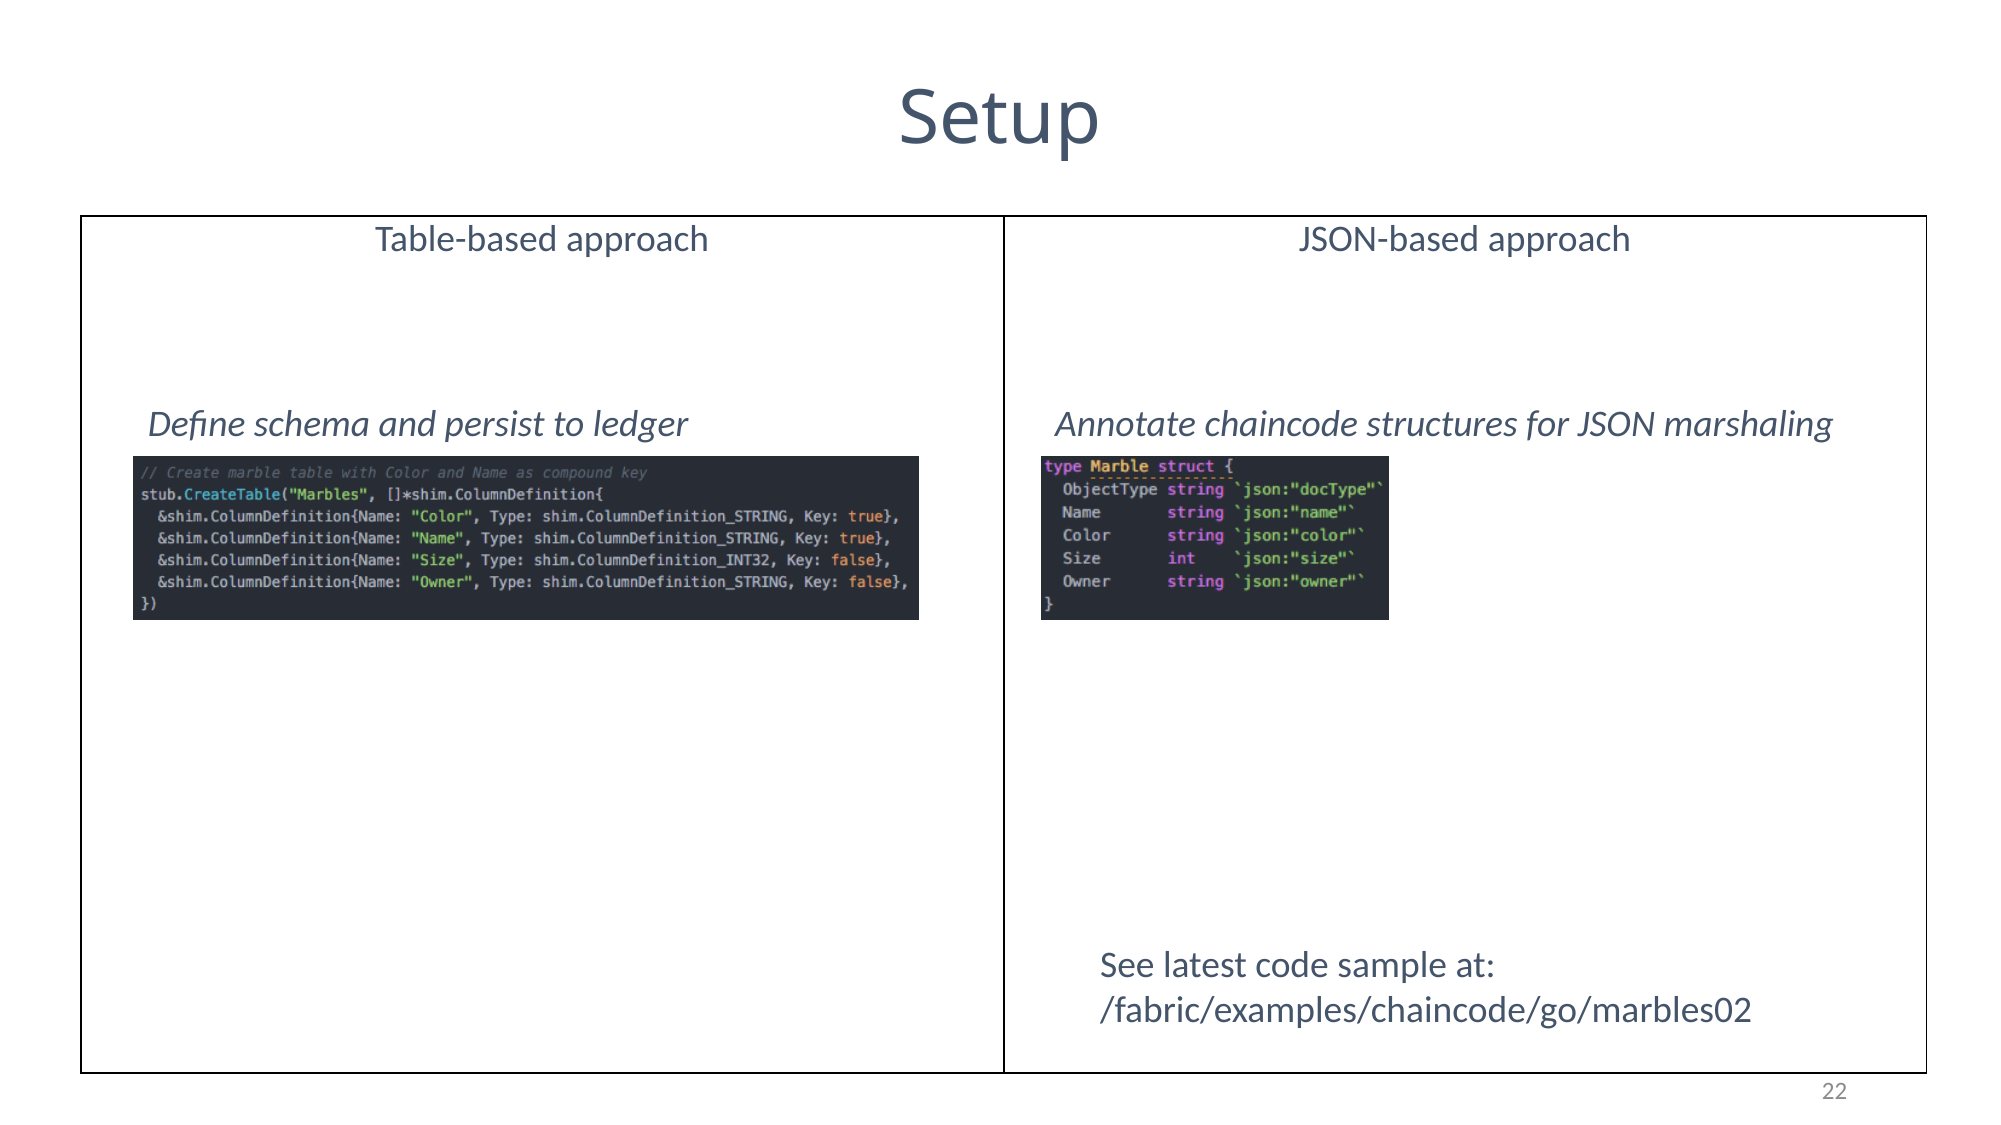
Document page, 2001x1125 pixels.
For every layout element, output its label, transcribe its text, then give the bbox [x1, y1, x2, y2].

picture [133, 456, 919, 620]
text_box See latest code sample at: /fabric/examples/chaincode/go/marbles02 [1010, 932, 1768, 1038]
table_header JSON-based approach [1005, 217, 1926, 1072]
title Setup [137, 59, 1863, 172]
picture [1041, 456, 1389, 620]
text_box Define schema and persist to ledger [133, 391, 919, 452]
table_header Table-based approach [82, 217, 1003, 1072]
slide_number 22 [1412, 1059, 1863, 1120]
text_box Annotate chaincode structures for JSON marshaling [1040, 391, 1906, 452]
